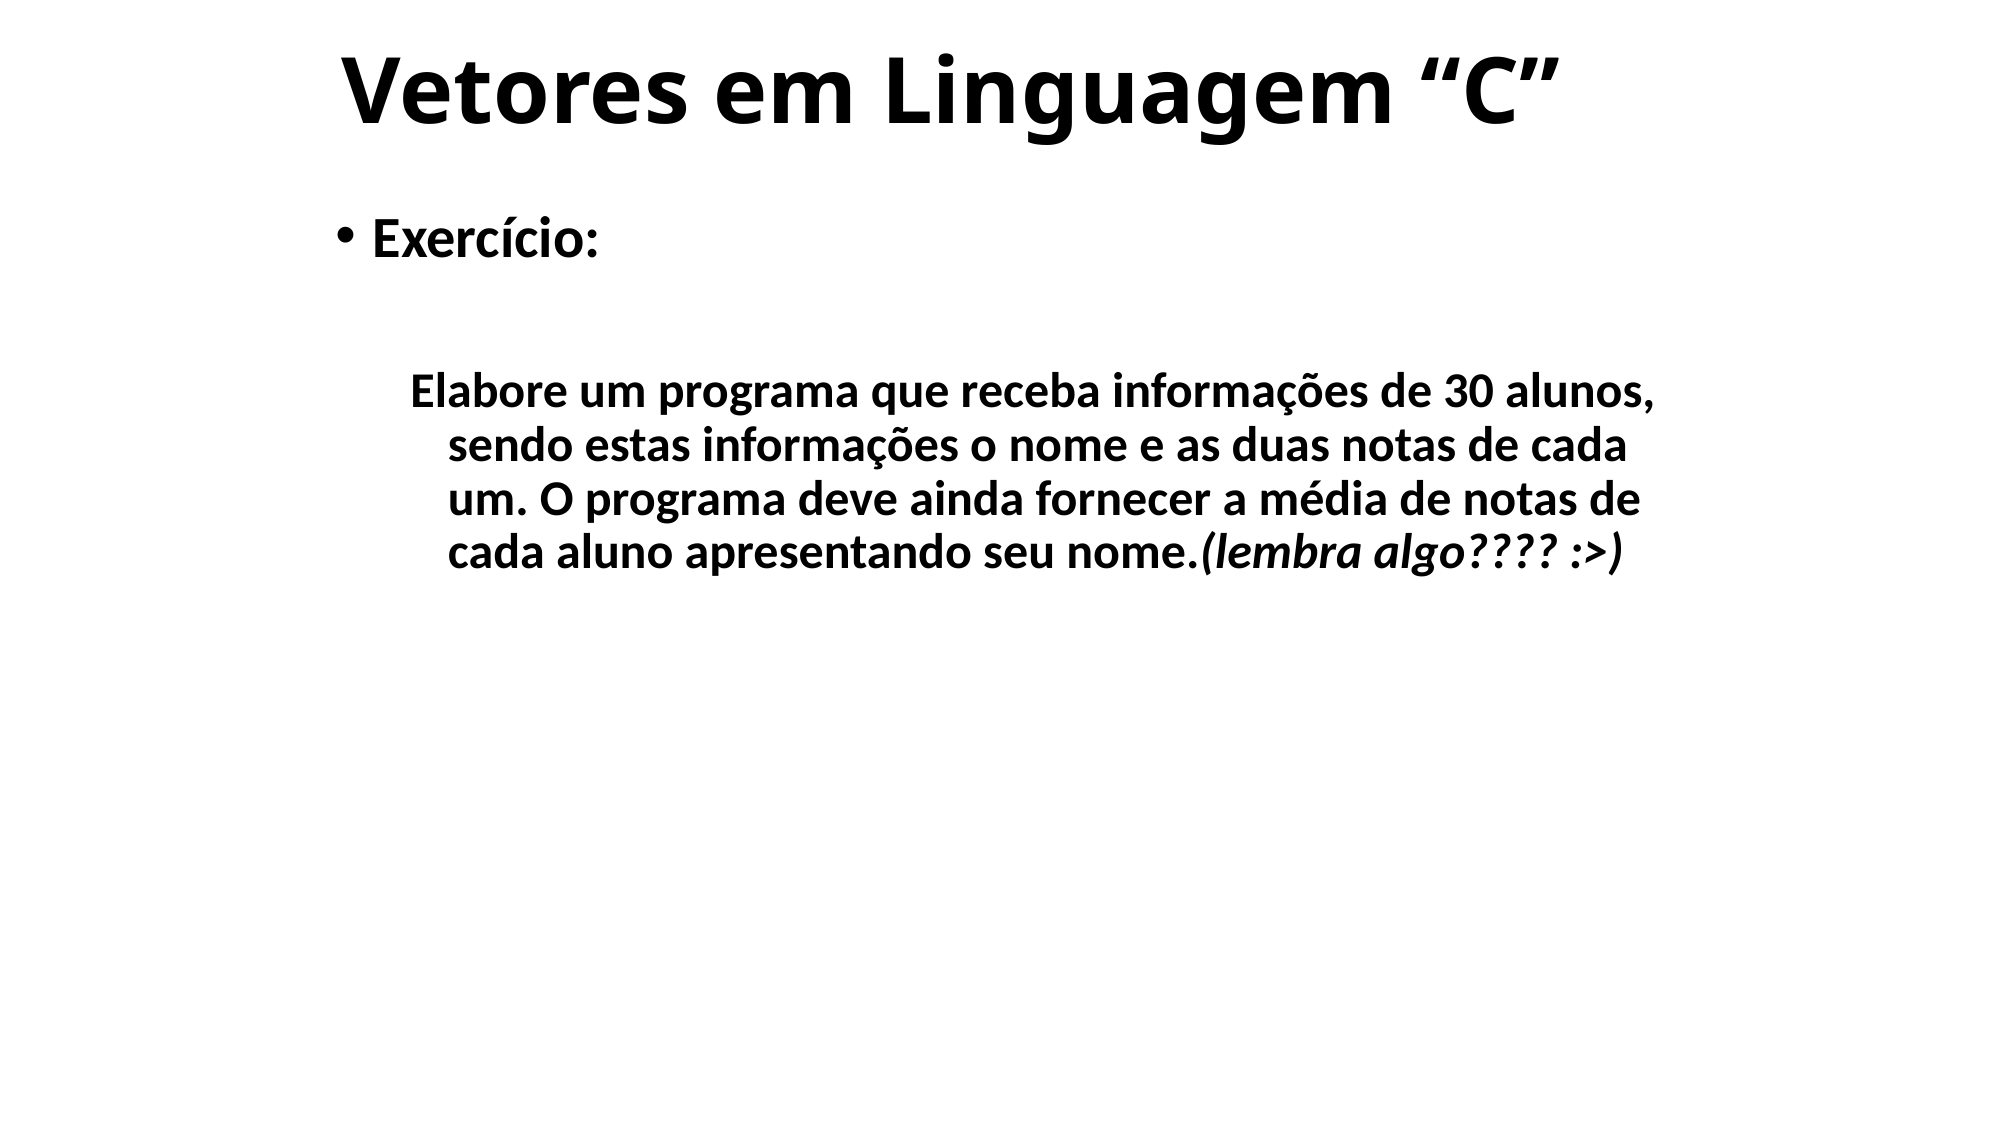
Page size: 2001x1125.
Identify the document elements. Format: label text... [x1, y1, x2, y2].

list Exercício: Elabore um programa que receba informações de 30 alunos, sendo estas informações o nome e as duas notas de cada um. O programa deve ainda fornecer a média de notas de cada aluno apresentando seu nome.(lembra algo???? :>) [320, 199, 1709, 1083]
title Vetores em Linguagem “C” [326, 0, 1677, 188]
